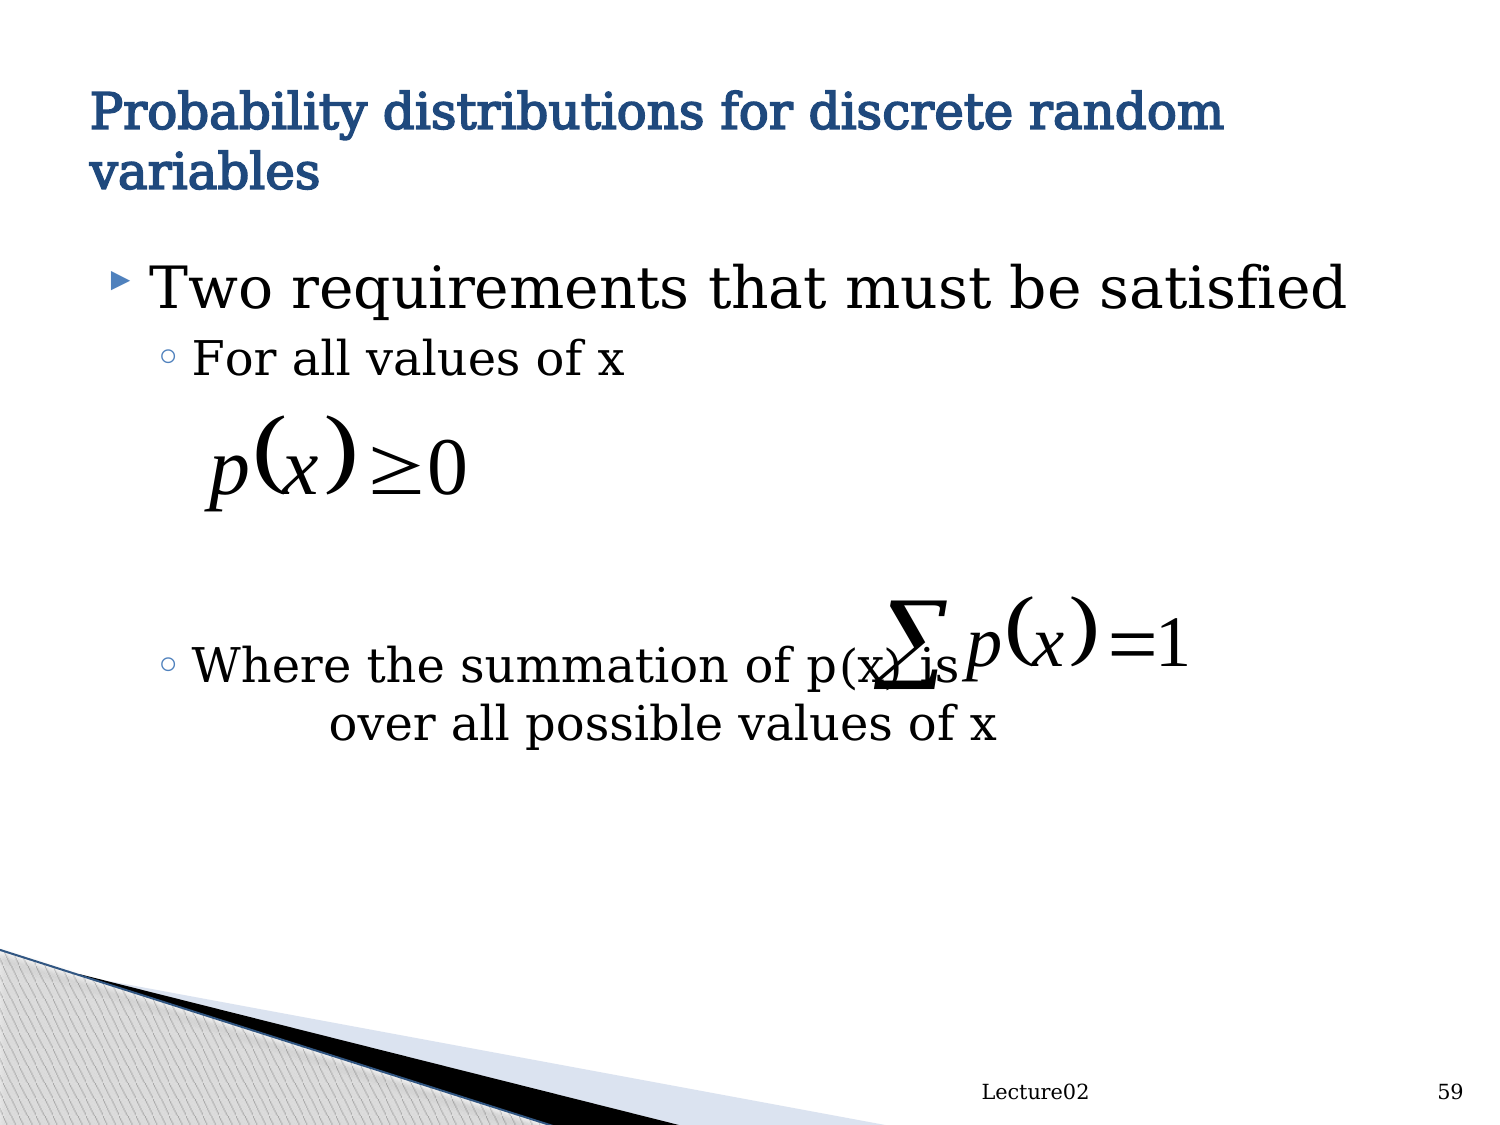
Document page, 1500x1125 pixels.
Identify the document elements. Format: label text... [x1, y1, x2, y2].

list Two requirements that must be satisfied For all values of x Where the summation of p(x) is over all possible values of x [75, 243, 1425, 986]
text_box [862, 587, 1201, 709]
footer Lecture02 [718, 1051, 1105, 1112]
title Probability distributions for discrete random variables [75, 45, 1425, 233]
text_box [187, 412, 481, 529]
slide_number 59 [1418, 1051, 1479, 1112]
